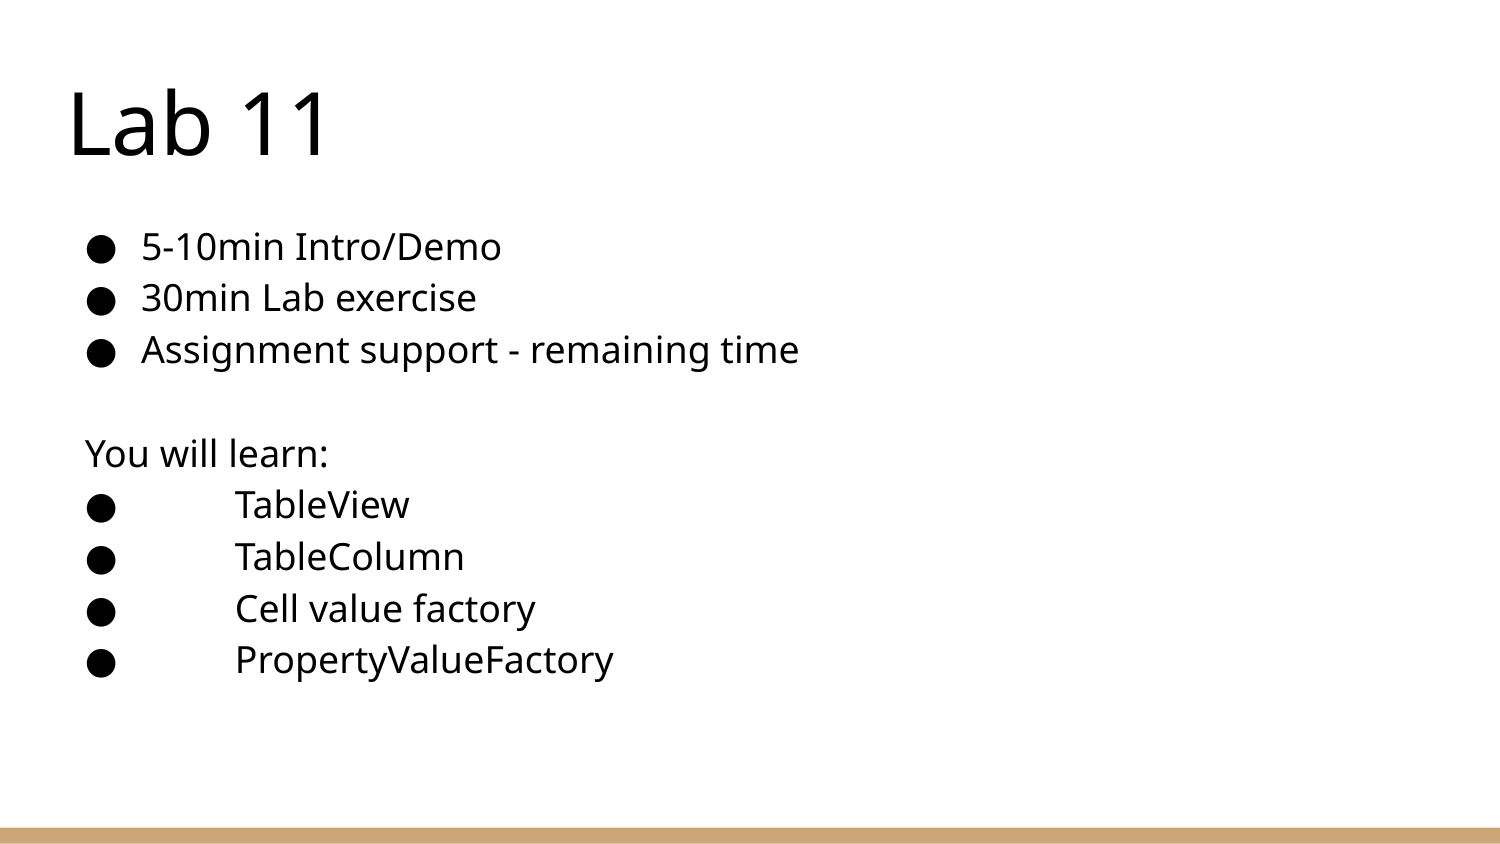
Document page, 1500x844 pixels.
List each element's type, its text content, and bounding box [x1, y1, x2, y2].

title Lab 11 [51, 51, 1449, 189]
list 5-10min Intro/Demo 30min Lab exercise Assignment support - remaining time You will learn: ● TableView ● TableColumn ● Cell value factory ● PropertyValueFactory [51, 200, 1449, 752]
